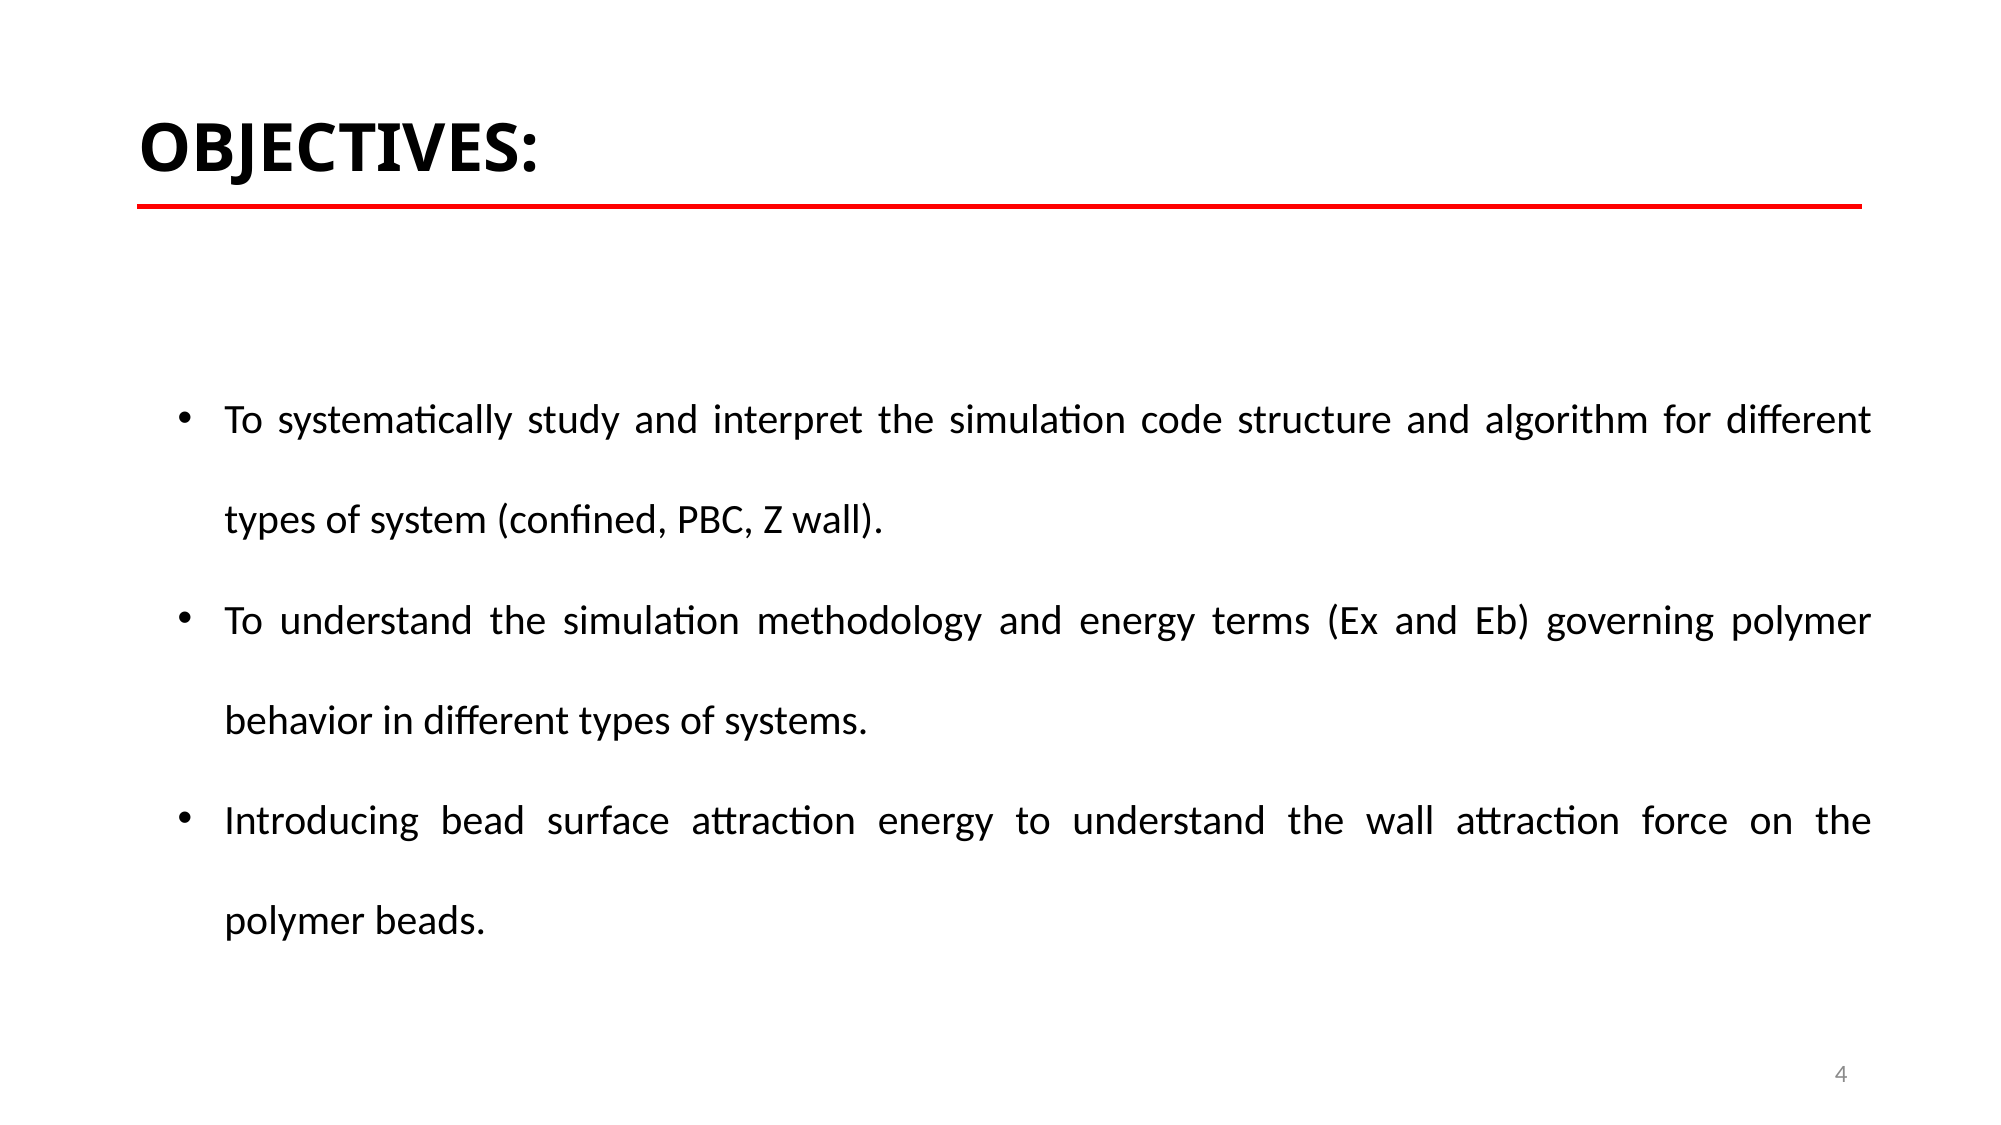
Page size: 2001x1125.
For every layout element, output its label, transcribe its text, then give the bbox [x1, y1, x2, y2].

title OBJECTIVES: [123, 62, 1849, 238]
text_box To systematically study and interpret the simulation code structure and algorithm for different types of system (confined, PBC, Z wall). To understand the simulation methodology and energy terms (Ex and Eb) governing polymer behavior in different types of systems. Introducing bead surface attraction energy to understand the wall attraction force on the polymer beads. [162, 334, 1888, 1125]
slide_number 4 [1412, 1042, 1863, 1103]
